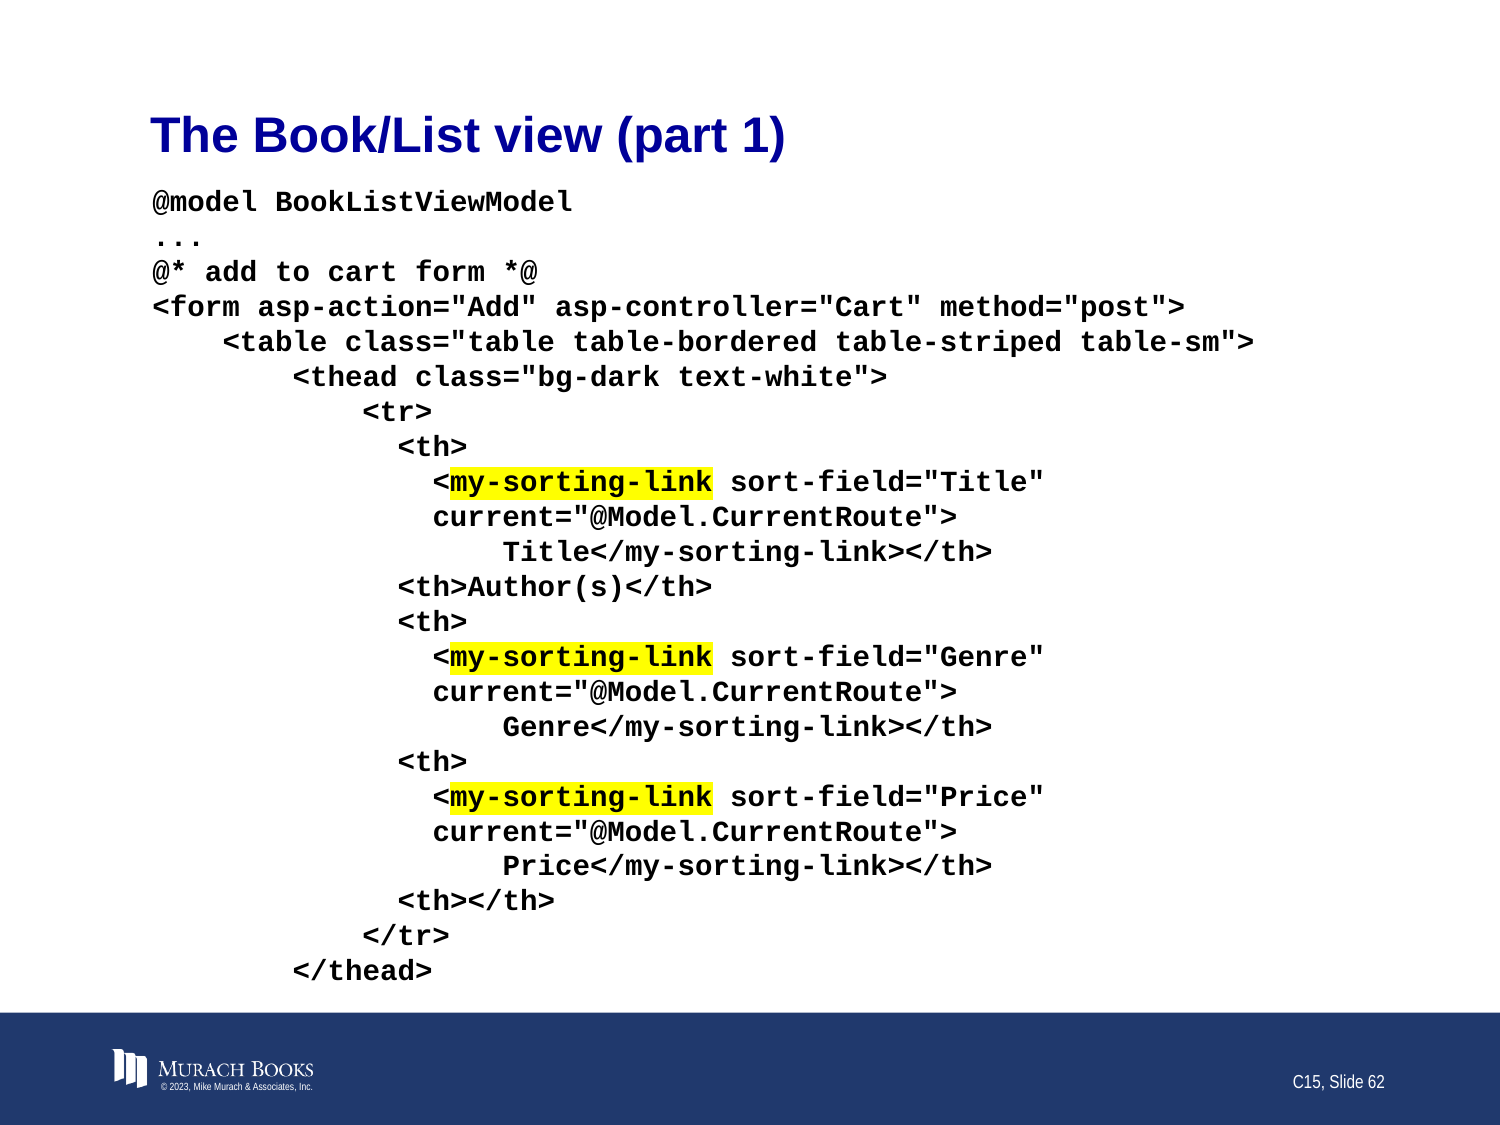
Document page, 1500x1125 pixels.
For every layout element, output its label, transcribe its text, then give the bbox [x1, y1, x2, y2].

footer © 2023, Mike Murach & Associates, Inc. [12, 1025, 463, 1100]
list @model BookListViewModel ... @* add to cart form *@ <form asp-action="Add" asp-controller="Cart" method="post"> <table class="table table-bordered table-striped table-sm"> <thead class="bg-dark text-white"> <tr> <th> <my-sorting-link sort-field="Title" current="@Model.CurrentRoute"> Title</my-sorting-link></th> <th>Author(s)</th> <th> <my-sorting-link sort-field="Genre" current="@Model.CurrentRoute"> Genre</my-sorting-link></th> <th> <my-sorting-link sort-field="Price" current="@Model.CurrentRoute"> Price</my-sorting-link></th> <th></th> </tr> </thead> [137, 174, 1350, 975]
title The Book/List view (part 1) [150, 102, 1350, 164]
slide_number C15, Slide 62 [1087, 1025, 1400, 1100]
